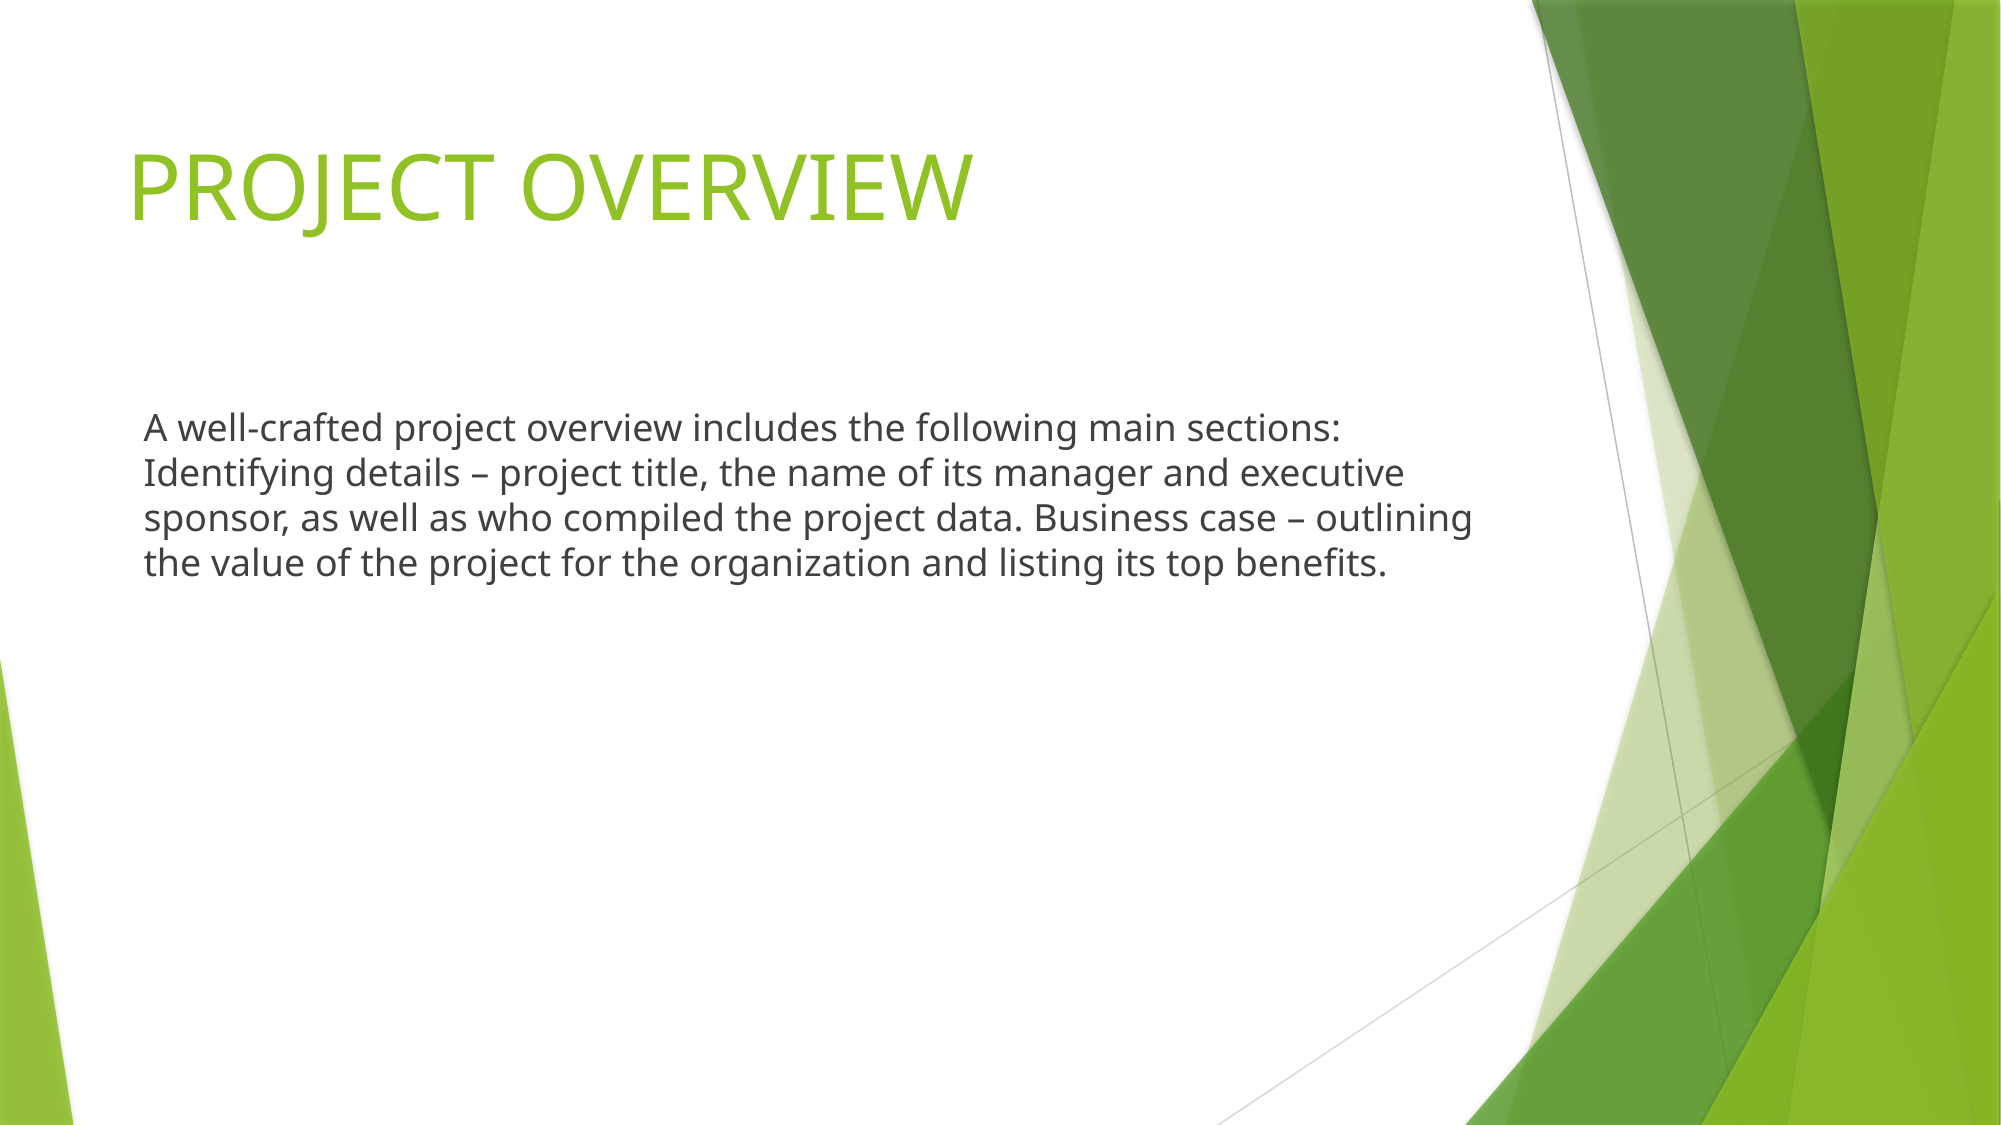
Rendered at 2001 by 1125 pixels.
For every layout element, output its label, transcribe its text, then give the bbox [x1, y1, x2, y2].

title PROJECT OVERVIEW [111, 99, 1044, 269]
list A well-crafted project overview includes the following main sections: Identifying details – project title, the name of its manager and executive sponsor, as well as who compiled the project data. Business case – outlining the value of the project for the organization and listing its top benefits. [128, 233, 1527, 755]
